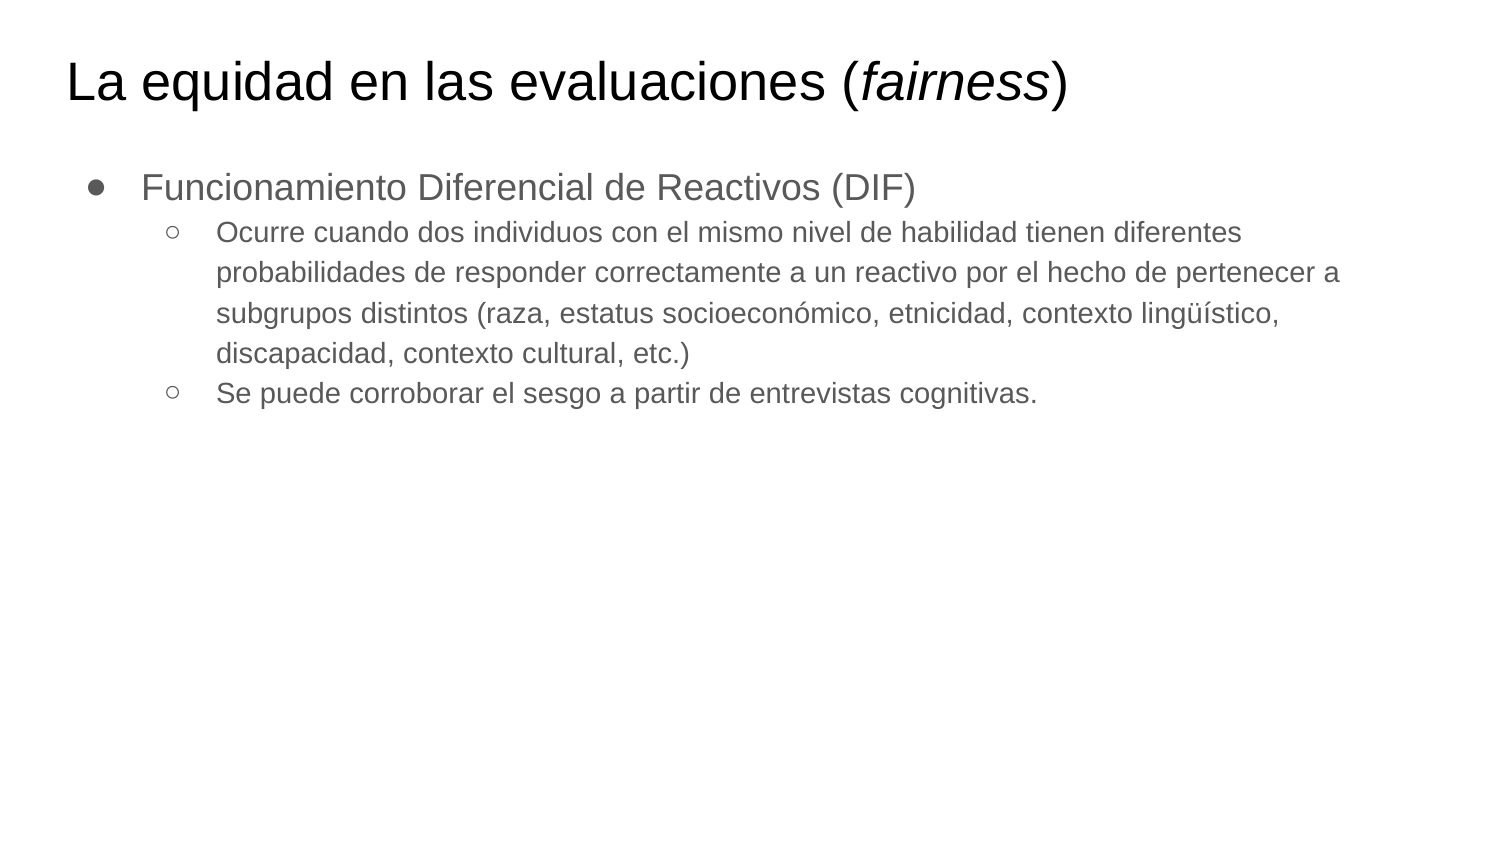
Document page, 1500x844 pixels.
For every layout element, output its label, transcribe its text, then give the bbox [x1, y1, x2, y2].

title La equidad en las evaluaciones (fairness) [51, 31, 1449, 126]
list Funcionamiento Diferencial de Reactivos (DIF) Ocurre cuando dos individuos con el mismo nivel de habilidad tienen diferentes probabilidades de responder correctamente a un reactivo por el hecho de pertenecer a subgrupos distintos (raza, estatus socioeconómico, etnicidad, contexto lingüístico, discapacidad, contexto cultural, etc.) Se puede corroborar el sesgo a partir de entrevistas cognitivas. [51, 141, 1449, 703]
